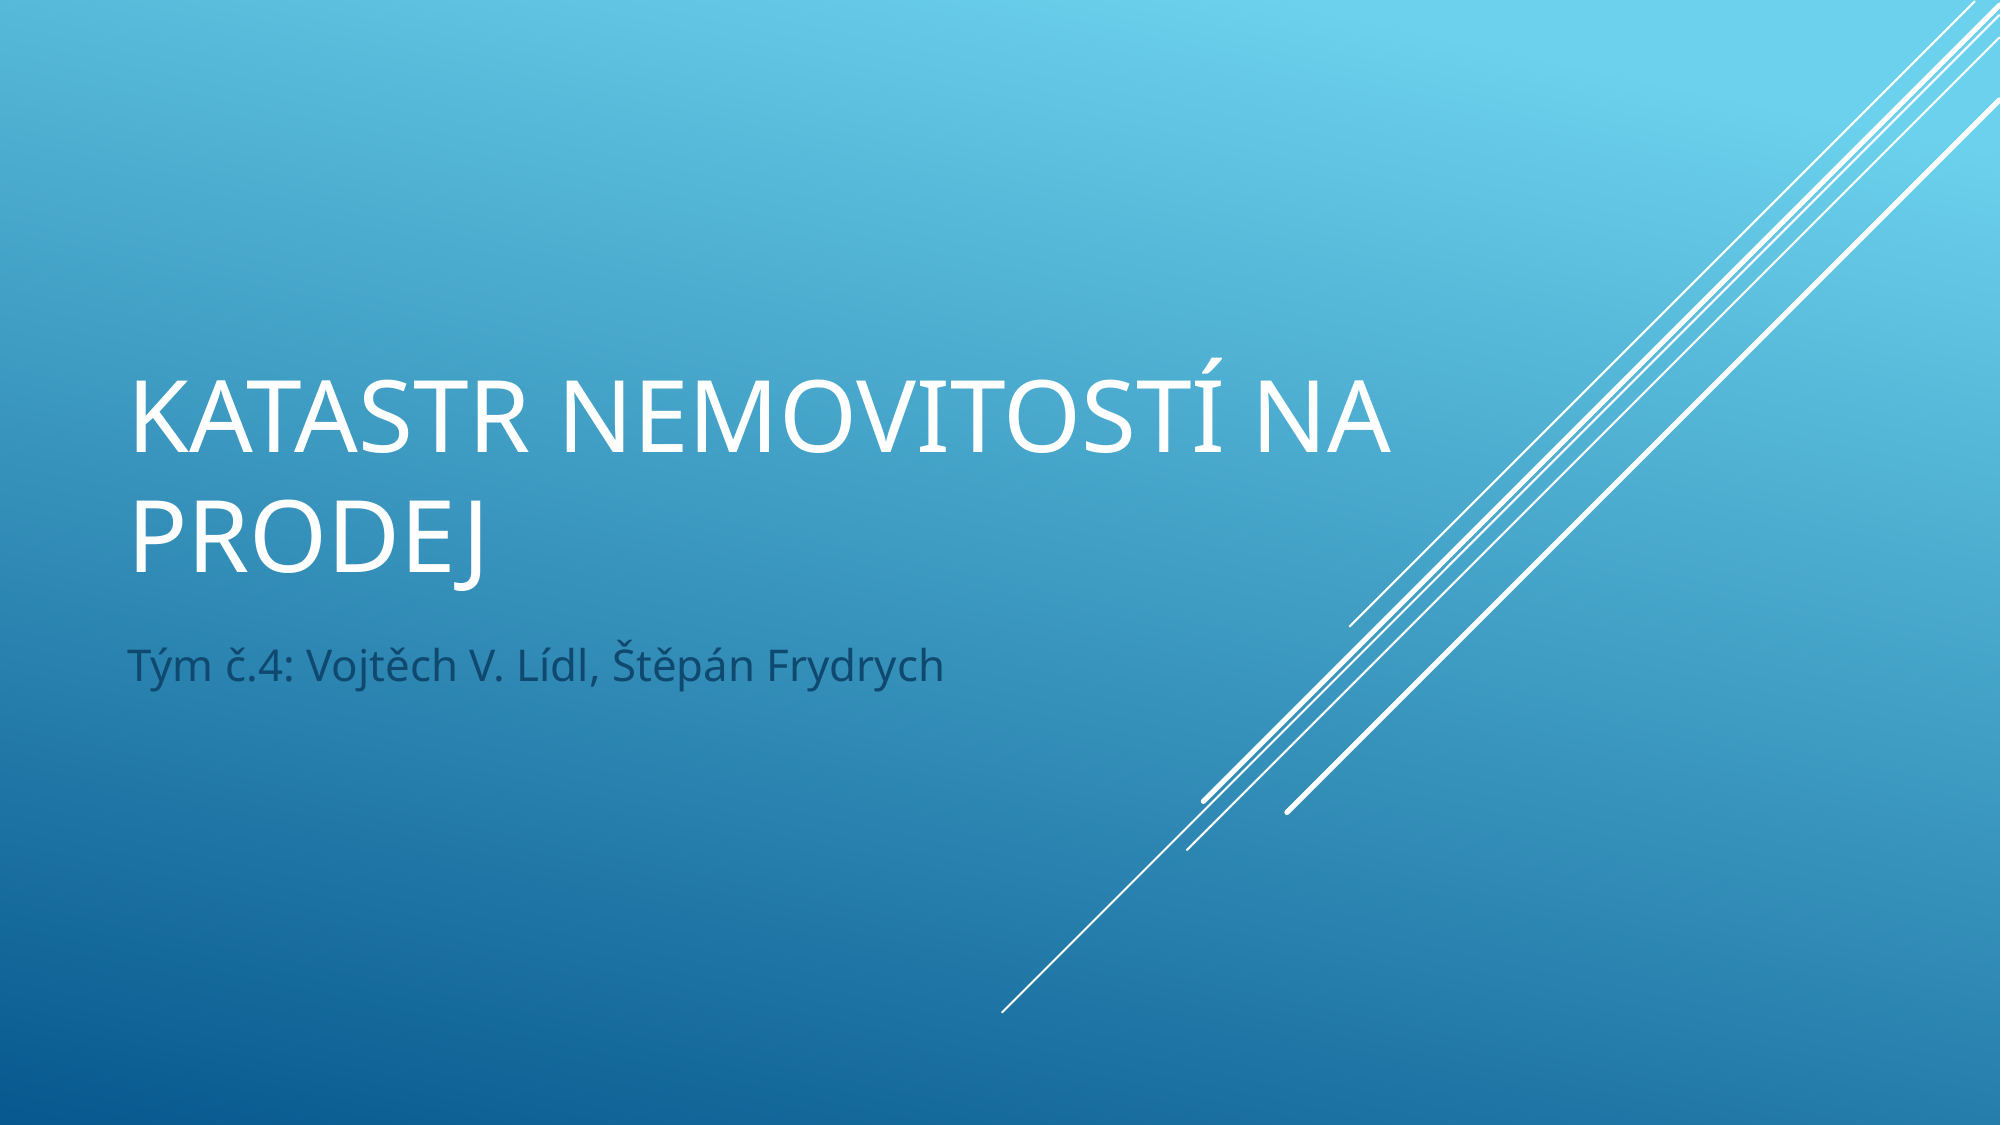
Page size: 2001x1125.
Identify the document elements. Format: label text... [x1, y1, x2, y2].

subtitle Tým č.4: Vojtěch V. Lídl, Štěpán Frydrych [112, 630, 1163, 950]
title Katastr nemovitostí na prodej [112, 112, 1425, 600]
